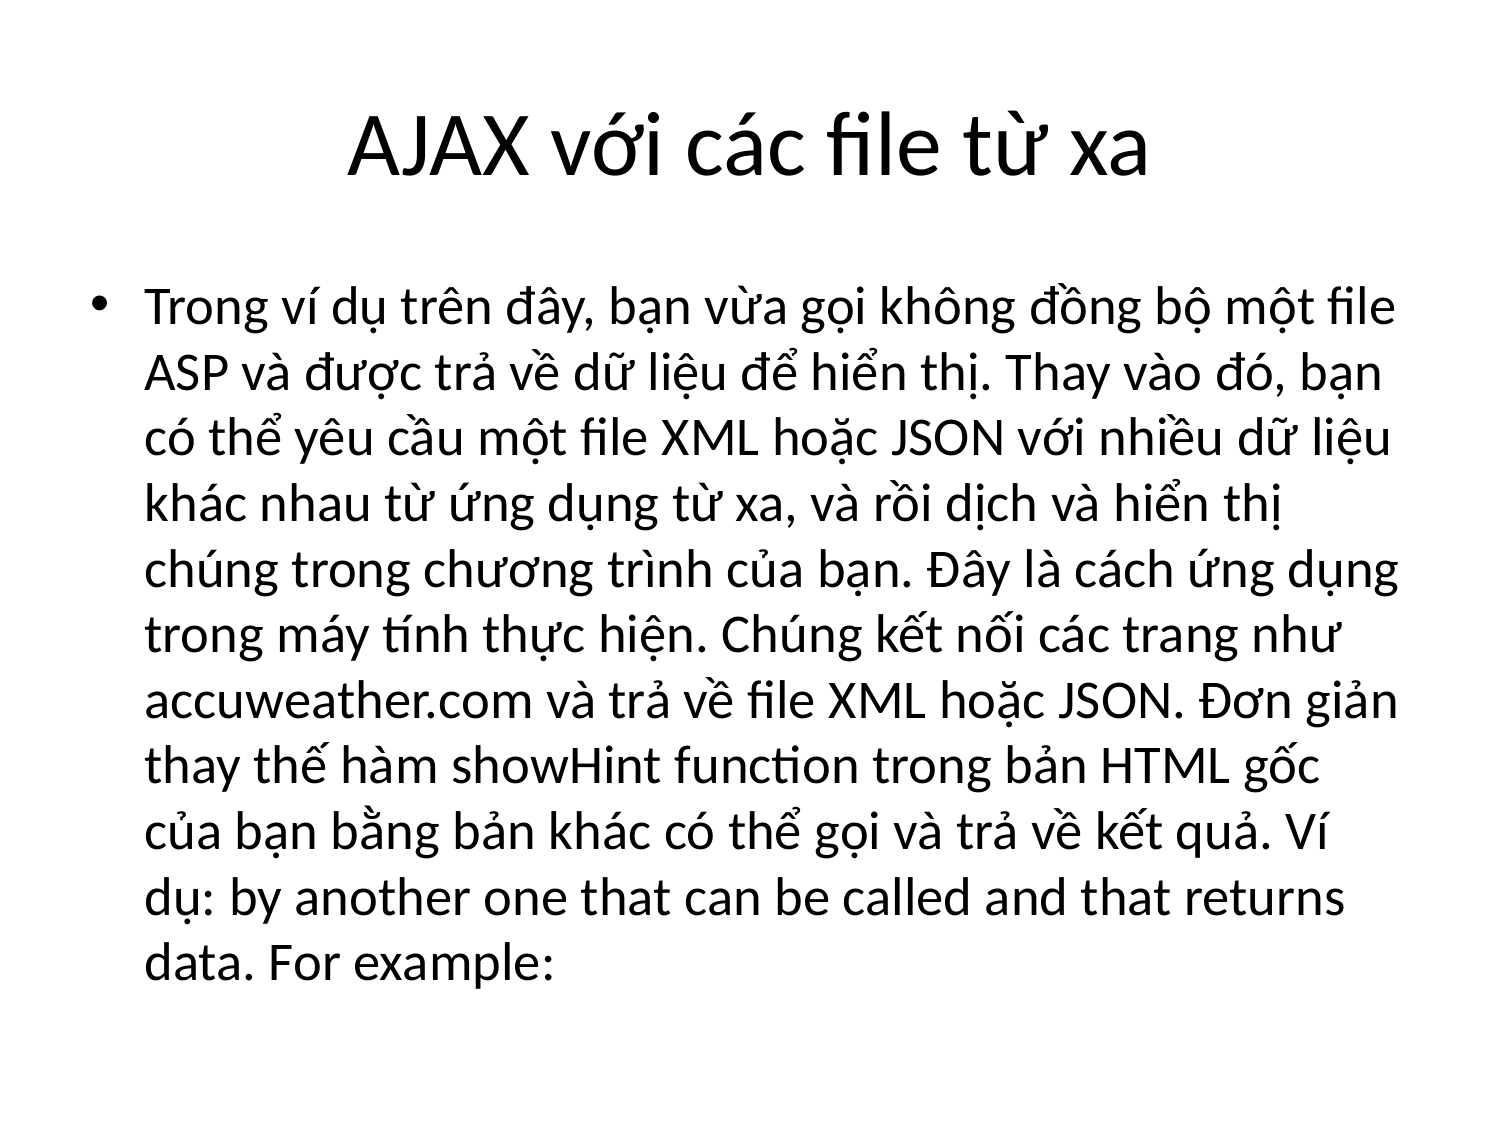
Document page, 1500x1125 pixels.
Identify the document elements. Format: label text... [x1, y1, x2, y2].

title AJAX với các file từ xa [75, 45, 1425, 233]
list Trong ví dụ trên đây, bạn vừa gọi không đồng bộ một file ASP và được trả về dữ liệu để hiển thị. Thay vào đó, bạn có thể yêu cầu một file XML hoặc JSON với nhiều dữ liệu khác nhau từ ứng dụng từ xa, và rồi dịch và hiển thị chúng trong chương trình của bạn. Đây là cách ứng dụng trong máy tính thực hiện. Chúng kết nối các trang như accuweather.com và trả về file XML hoặc JSON. Đơn giản thay thế hàm showHint function trong bản HTML gốc của bạn bằng bản khác có thể gọi và trả về kết quả. Ví dụ: by another one that can be called and that returns data. For example: [75, 262, 1425, 1005]
